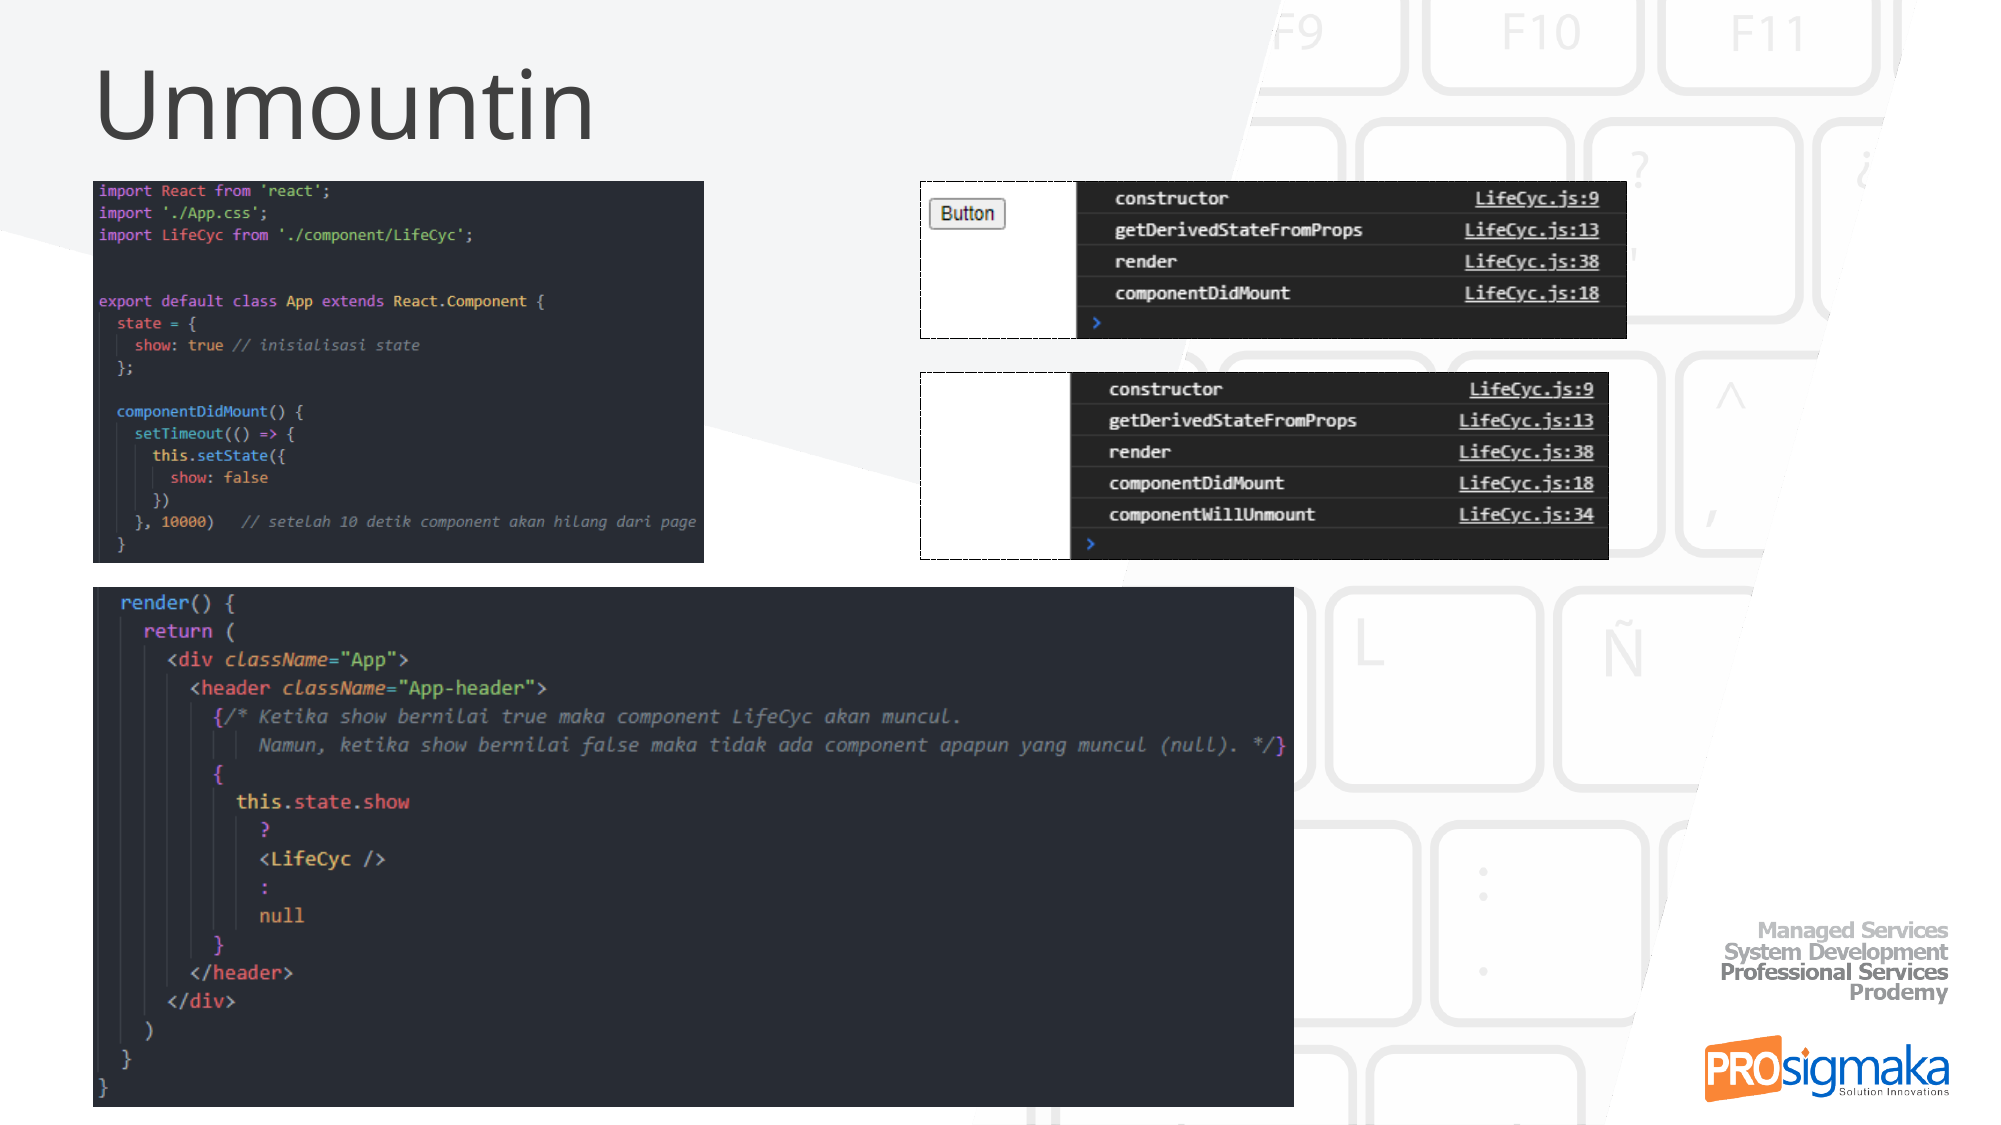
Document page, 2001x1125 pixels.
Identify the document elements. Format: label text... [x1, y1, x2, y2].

picture [0, 0, 2001, 1125]
text_box Unmounting [57, 49, 631, 182]
